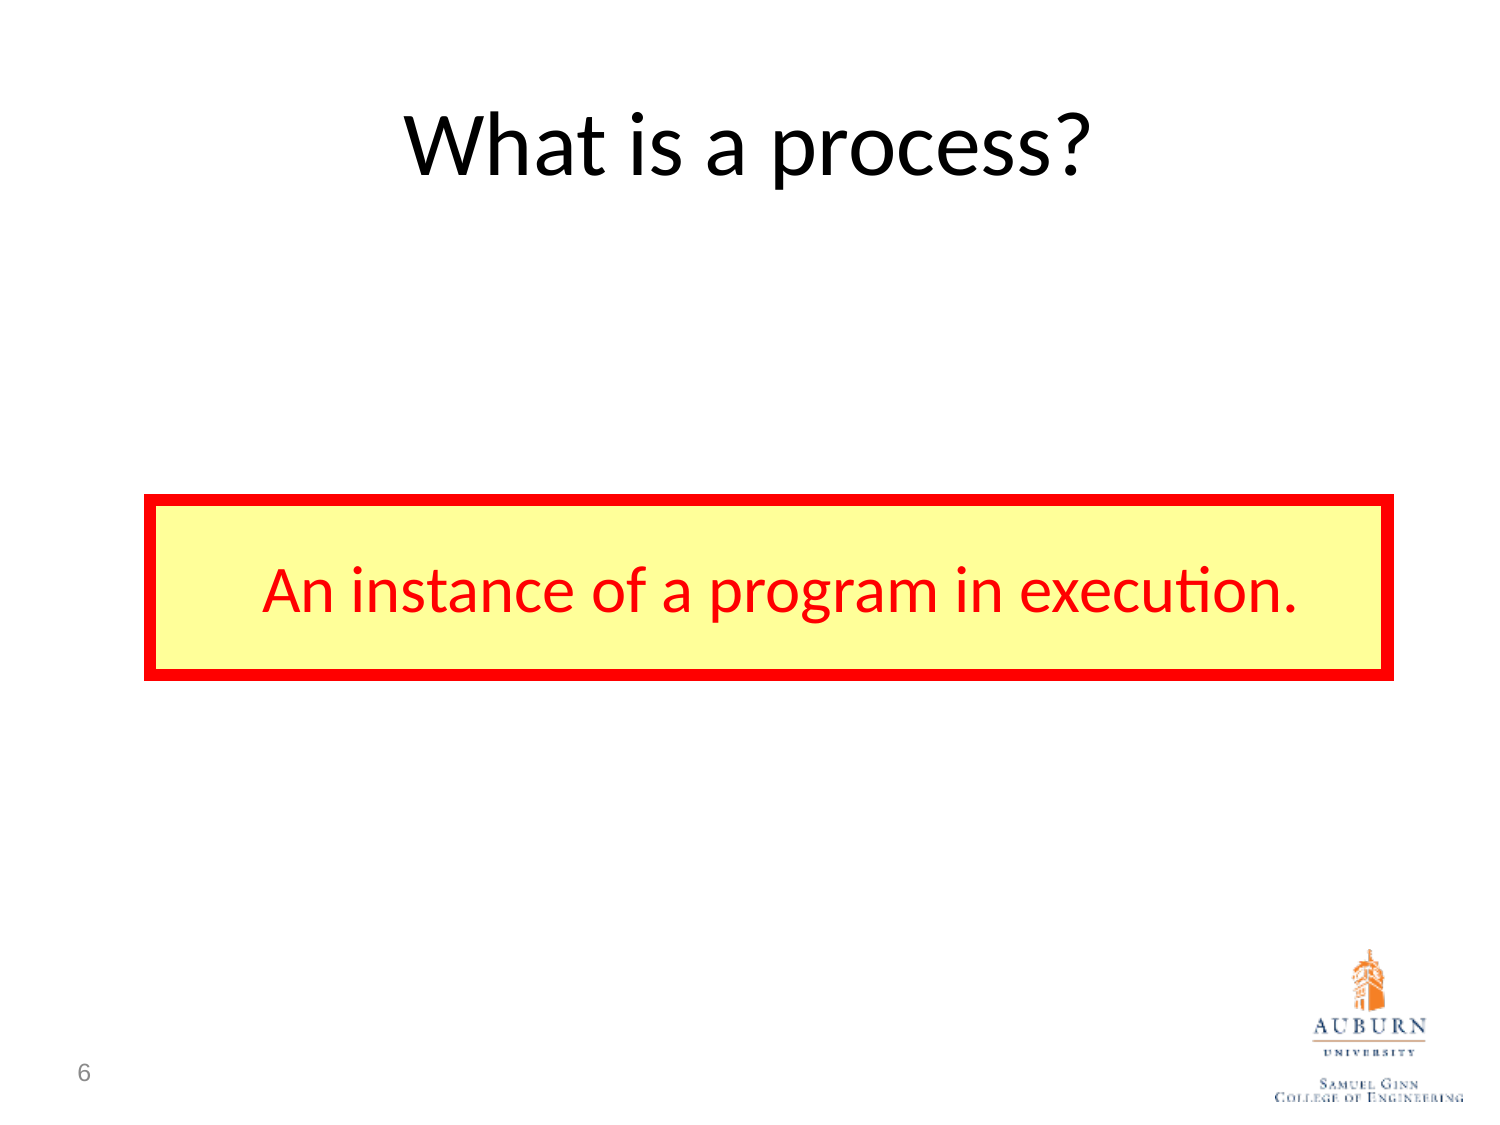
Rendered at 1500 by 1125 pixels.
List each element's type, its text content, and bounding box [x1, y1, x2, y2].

picture [1275, 949, 1463, 1102]
title What is a process? [75, 45, 1425, 233]
slide_number 6 [62, 1041, 413, 1102]
text_box An instance of a program in execution. [150, 500, 1388, 675]
